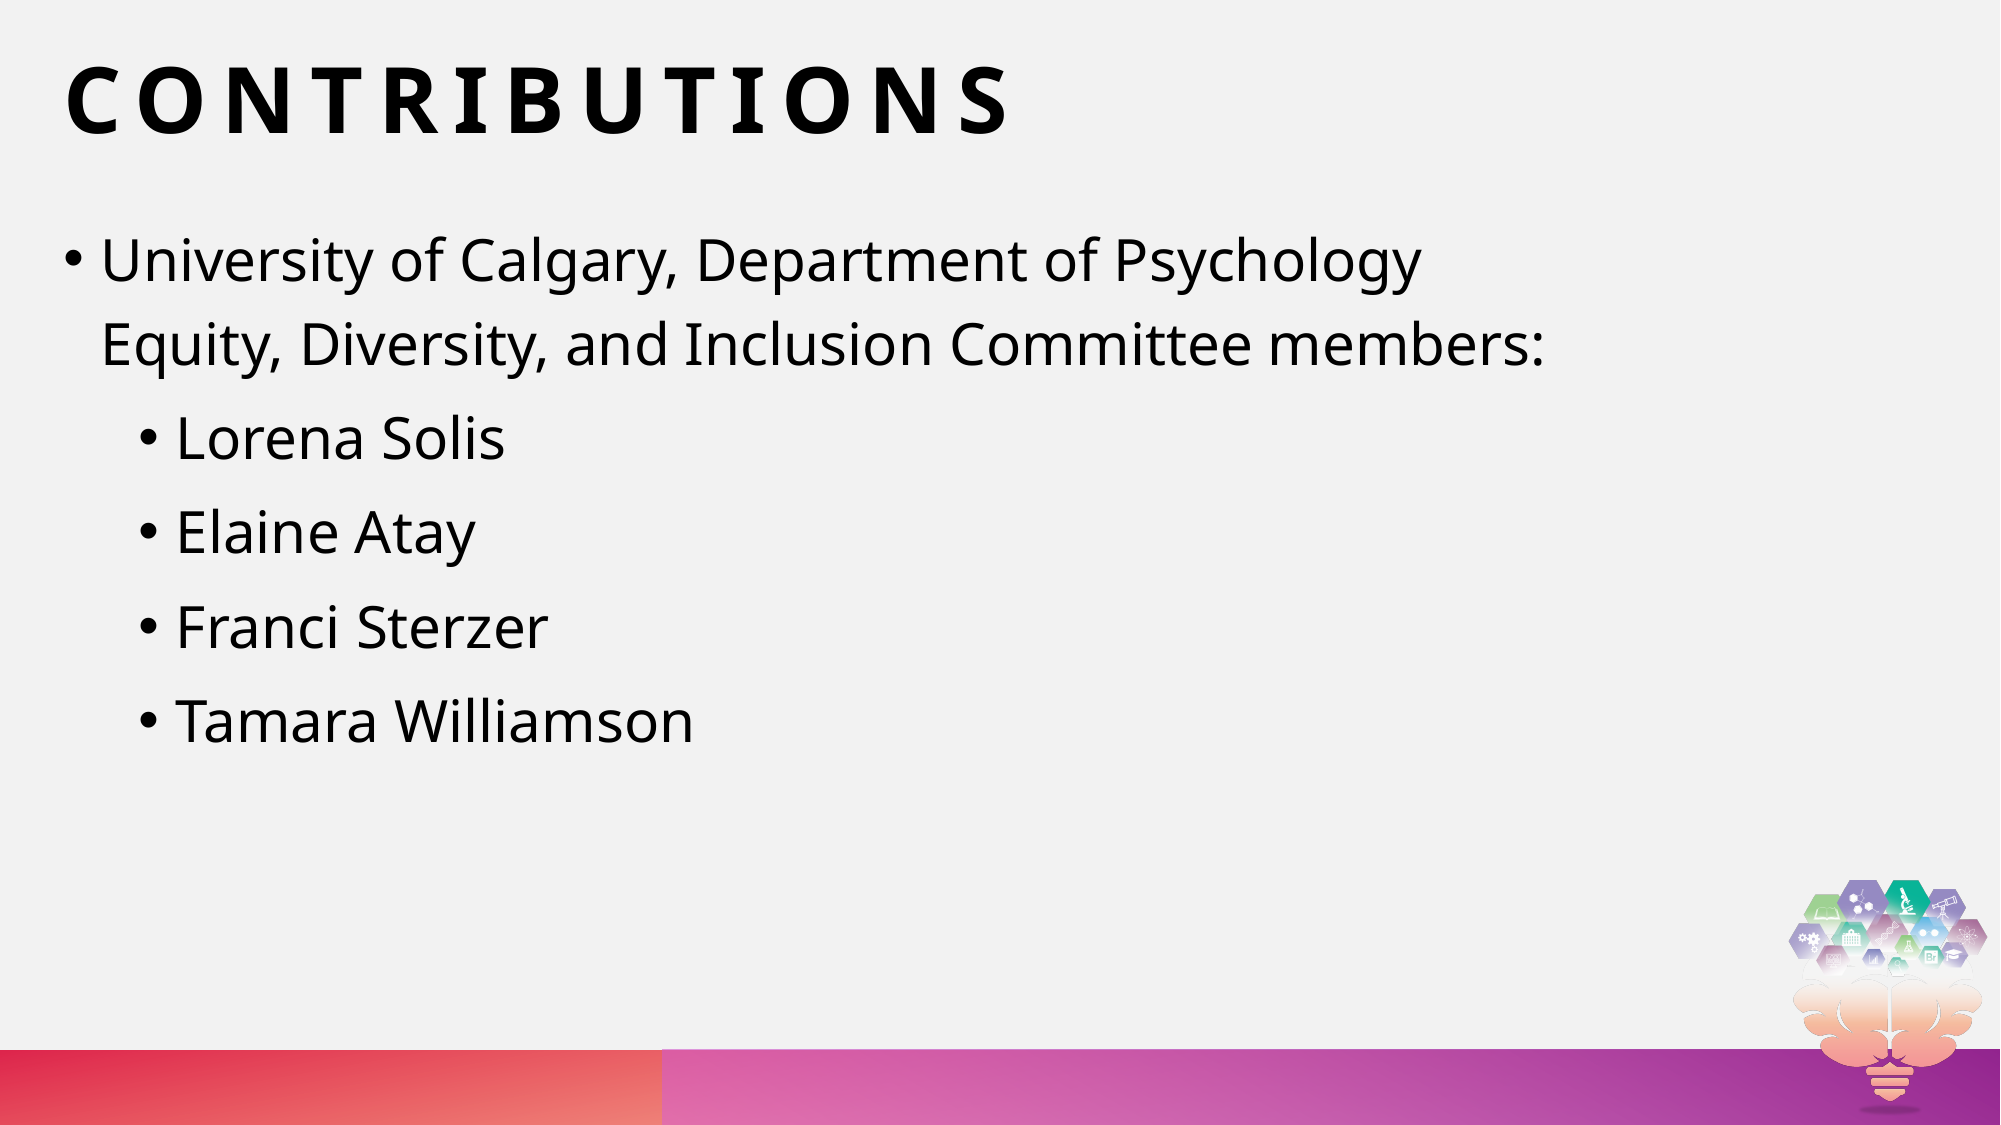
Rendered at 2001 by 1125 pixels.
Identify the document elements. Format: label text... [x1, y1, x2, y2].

picture [1754, 860, 2000, 1125]
title Contributions [63, 0, 1979, 152]
list University of Calgary, Department of Psychology Equity, Diversity, and Inclusion Committee members: Lorena Solis Elaine Atay Franci Sterzer Tamara Williamson [63, 208, 1848, 912]
